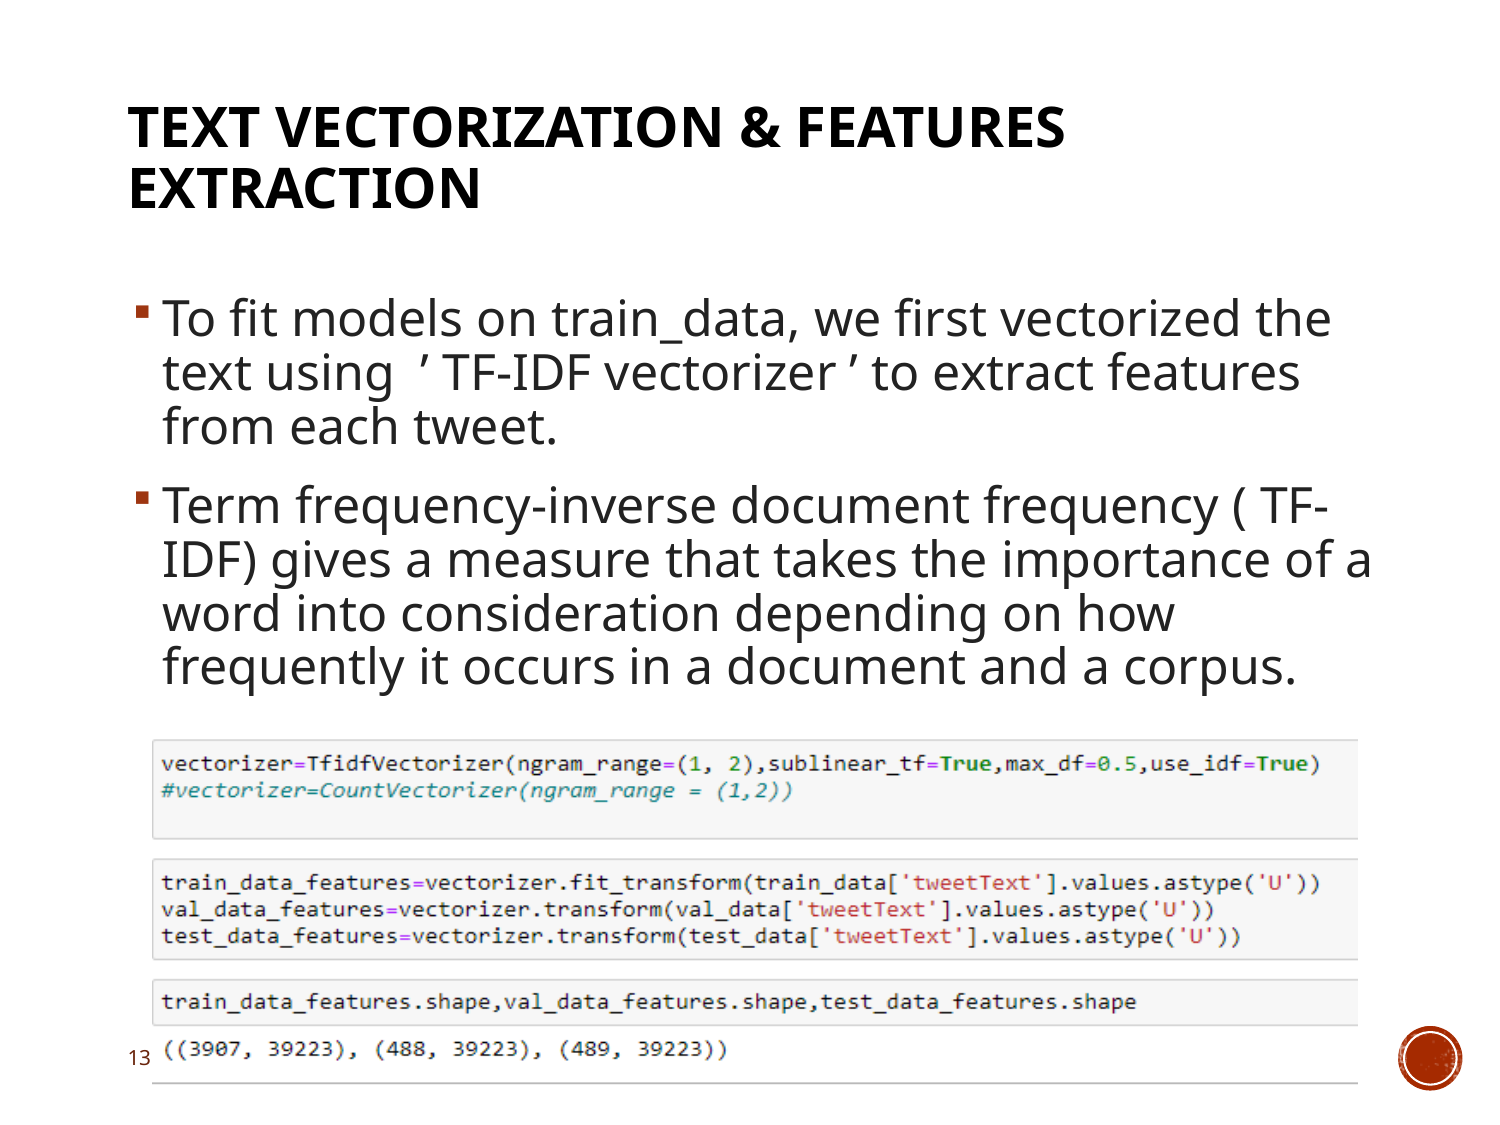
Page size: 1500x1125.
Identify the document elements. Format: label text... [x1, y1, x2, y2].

list To fit models on train_data, we first vectorized the text using ’ TF-IDF vectorizer ’ to extract features from each tweet. Term frequency-inverse document frequency ( TF-IDF) gives a measure that takes the importance of a word into consideration depending on how frequently it occurs in a document and a corpus. [117, 285, 1393, 950]
picture [152, 738, 1358, 1089]
title Text Vectorization & Features Extraction [112, 31, 1388, 296]
footer 13 [112, 1028, 152, 1089]
